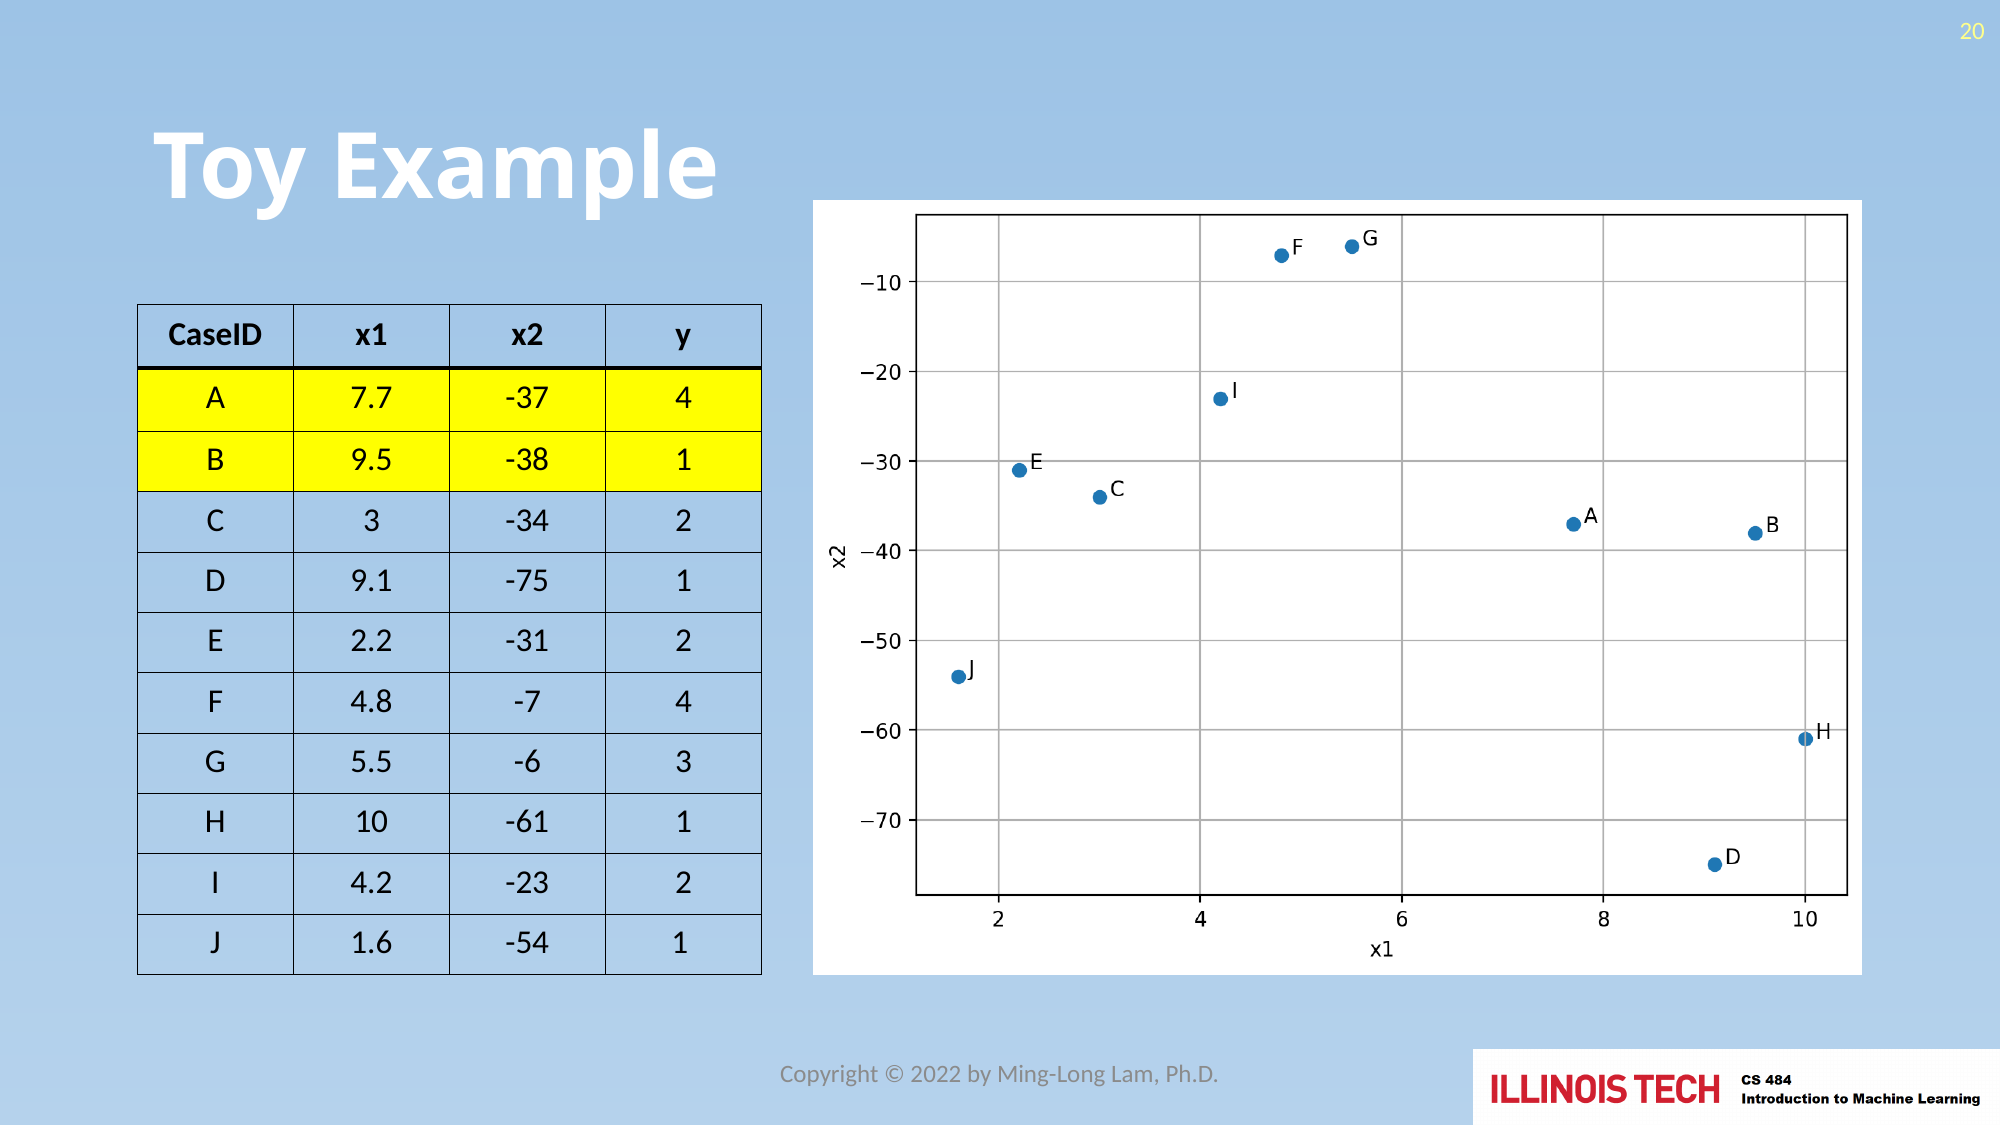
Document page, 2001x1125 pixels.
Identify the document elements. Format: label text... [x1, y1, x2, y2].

table_cell 9.1 [294, 553, 449, 612]
table_cell -37 [450, 370, 605, 431]
table_cell I [138, 854, 293, 914]
picture [813, 200, 1862, 975]
table_cell -6 [450, 734, 605, 793]
slide_number 20 [1550, 0, 2000, 60]
table_cell J [138, 915, 293, 974]
table_cell 10 [294, 794, 449, 853]
table_cell 1 [606, 915, 761, 974]
table_cell 9.5 [294, 432, 449, 491]
table_cell 2 [606, 613, 761, 672]
footer Copyright © 2022 by Ming-Long Lam, Ph.D. [662, 1042, 1338, 1103]
table_cell -31 [450, 613, 605, 672]
table_cell 4.2 [294, 854, 449, 914]
table_header x2 [450, 305, 605, 366]
table_cell 1 [606, 794, 761, 853]
table_cell E [138, 613, 293, 672]
table_cell G [138, 734, 293, 793]
table_cell 4 [606, 673, 761, 733]
table_cell 7.7 [294, 370, 449, 431]
table_cell C [138, 492, 293, 552]
table_header y [606, 305, 761, 366]
table_cell 4.8 [294, 673, 449, 733]
table_cell -7 [450, 673, 605, 733]
table_cell -75 [450, 553, 605, 612]
table_cell 3 [606, 734, 761, 793]
table_cell 1 [606, 432, 761, 491]
table_cell F [138, 673, 293, 733]
table_header CaseID [138, 305, 293, 366]
title Toy Example [137, 59, 1863, 278]
table_cell -34 [450, 492, 605, 552]
table_cell 1.6 [294, 915, 449, 974]
table_cell 4 [606, 370, 761, 431]
table_cell 3 [294, 492, 449, 552]
table_cell D [138, 553, 293, 612]
table_cell 5.5 [294, 734, 449, 793]
table_cell H [138, 794, 293, 853]
table_cell B [138, 432, 293, 491]
table_cell -54 [450, 915, 605, 974]
table_cell -38 [450, 432, 605, 491]
picture [1473, 1049, 2000, 1125]
table_cell 2.2 [294, 613, 449, 672]
table_cell A [138, 370, 293, 431]
table_header x1 [294, 305, 449, 366]
table_cell 1 [606, 553, 761, 612]
table_cell 2 [606, 492, 761, 552]
table_cell -61 [450, 794, 605, 853]
table_cell 2 [606, 854, 761, 914]
table_cell -23 [450, 854, 605, 914]
